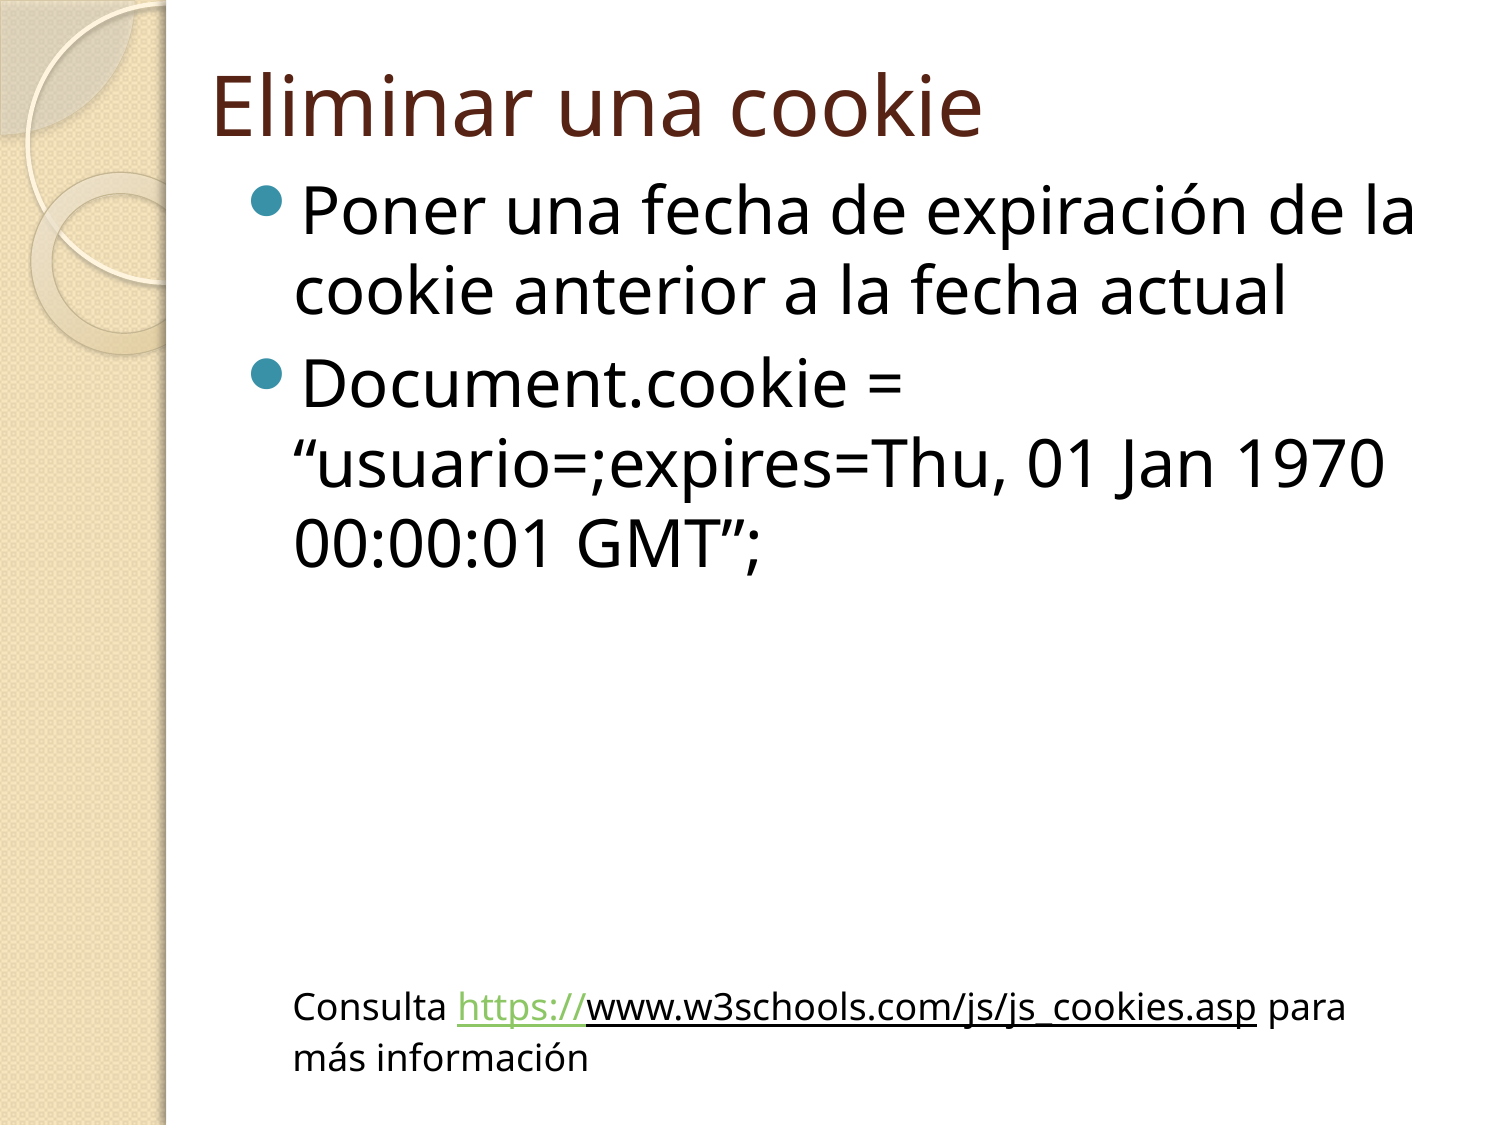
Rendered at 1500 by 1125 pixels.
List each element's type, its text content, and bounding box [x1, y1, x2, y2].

list Poner una fecha de expiración de la cookie anterior a la fecha actual Document.cookie = “usuario=;expires=Thu, 01 Jan 1970 00:00:01 GMT”; [218, 160, 1449, 1025]
title Eliminar una cookie [194, 45, 1466, 161]
text_box Consulta https://www.w3schools.com/js/js_cookies.asp para más información [277, 975, 1435, 1087]
